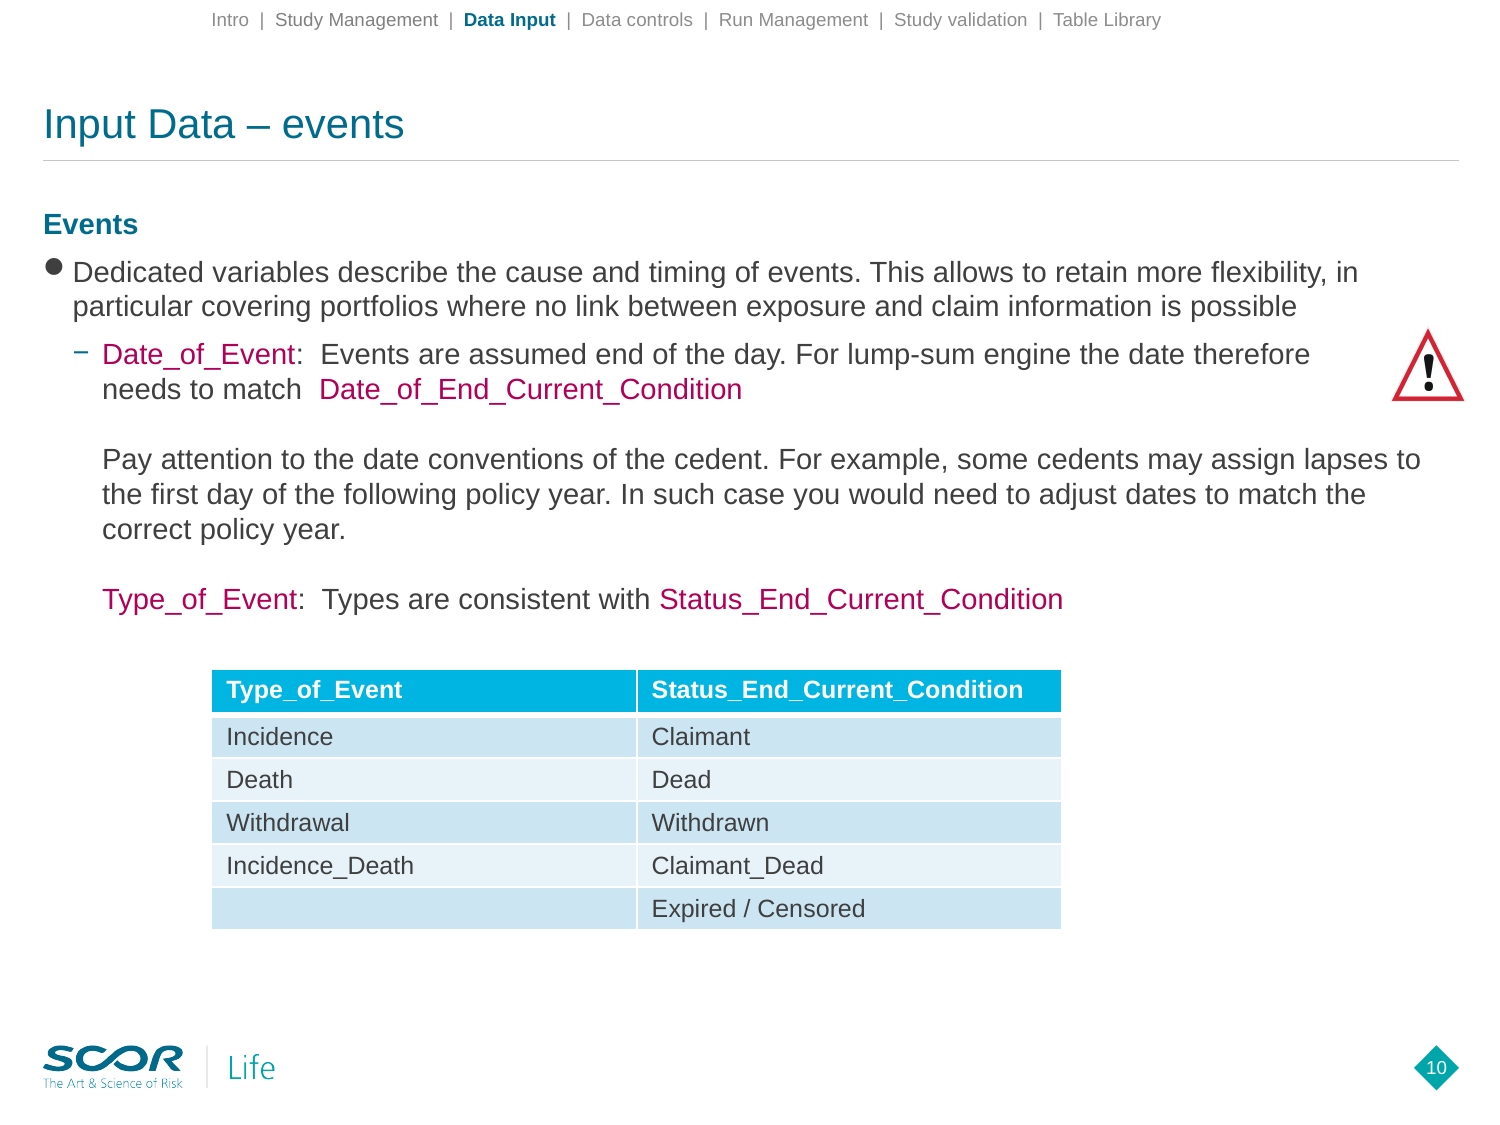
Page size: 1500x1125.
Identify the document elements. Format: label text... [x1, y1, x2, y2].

list Events Dedicated variables describe the cause and timing of events. This allows to retain more flexibility, in particular covering portfolios where no link between exposure and claim information is possible Date_of_Event: Events are assumed end of the day. For lump-sum engine the date therefore needs to match Date_of_End_Current_Condition Pay attention to the date conventions of the cedent. For example, some cedents may assign lapses to the first day of the following policy year. In such case you would need to adjust dates to match the correct policy year. Type_of_Event: Types are consistent with Status_End_Current_Condition [43, 205, 1461, 998]
table_cell Expired / Censored [638, 888, 1061, 929]
table_cell Withdrawn [638, 802, 1061, 843]
text_box Intro | Study Management | Data Input | Data controls | Run Management | Study validation | Table Library [211, 7, 1176, 43]
table_cell [212, 888, 636, 929]
table_cell Death [212, 759, 636, 800]
table_cell Incidence_Death [212, 845, 636, 886]
table_cell Incidence [212, 718, 636, 757]
picture [1389, 326, 1466, 403]
table_cell Claimant_Dead [638, 845, 1061, 886]
table_header Status_End_Current_Condition [638, 670, 1061, 712]
table_cell Dead [638, 759, 1061, 800]
table_cell Claimant [638, 718, 1061, 757]
table_header Type_of_Event [212, 670, 636, 712]
title Input Data – events [43, 81, 1459, 148]
table_cell Withdrawal [212, 802, 636, 843]
picture [29, 1026, 396, 1108]
